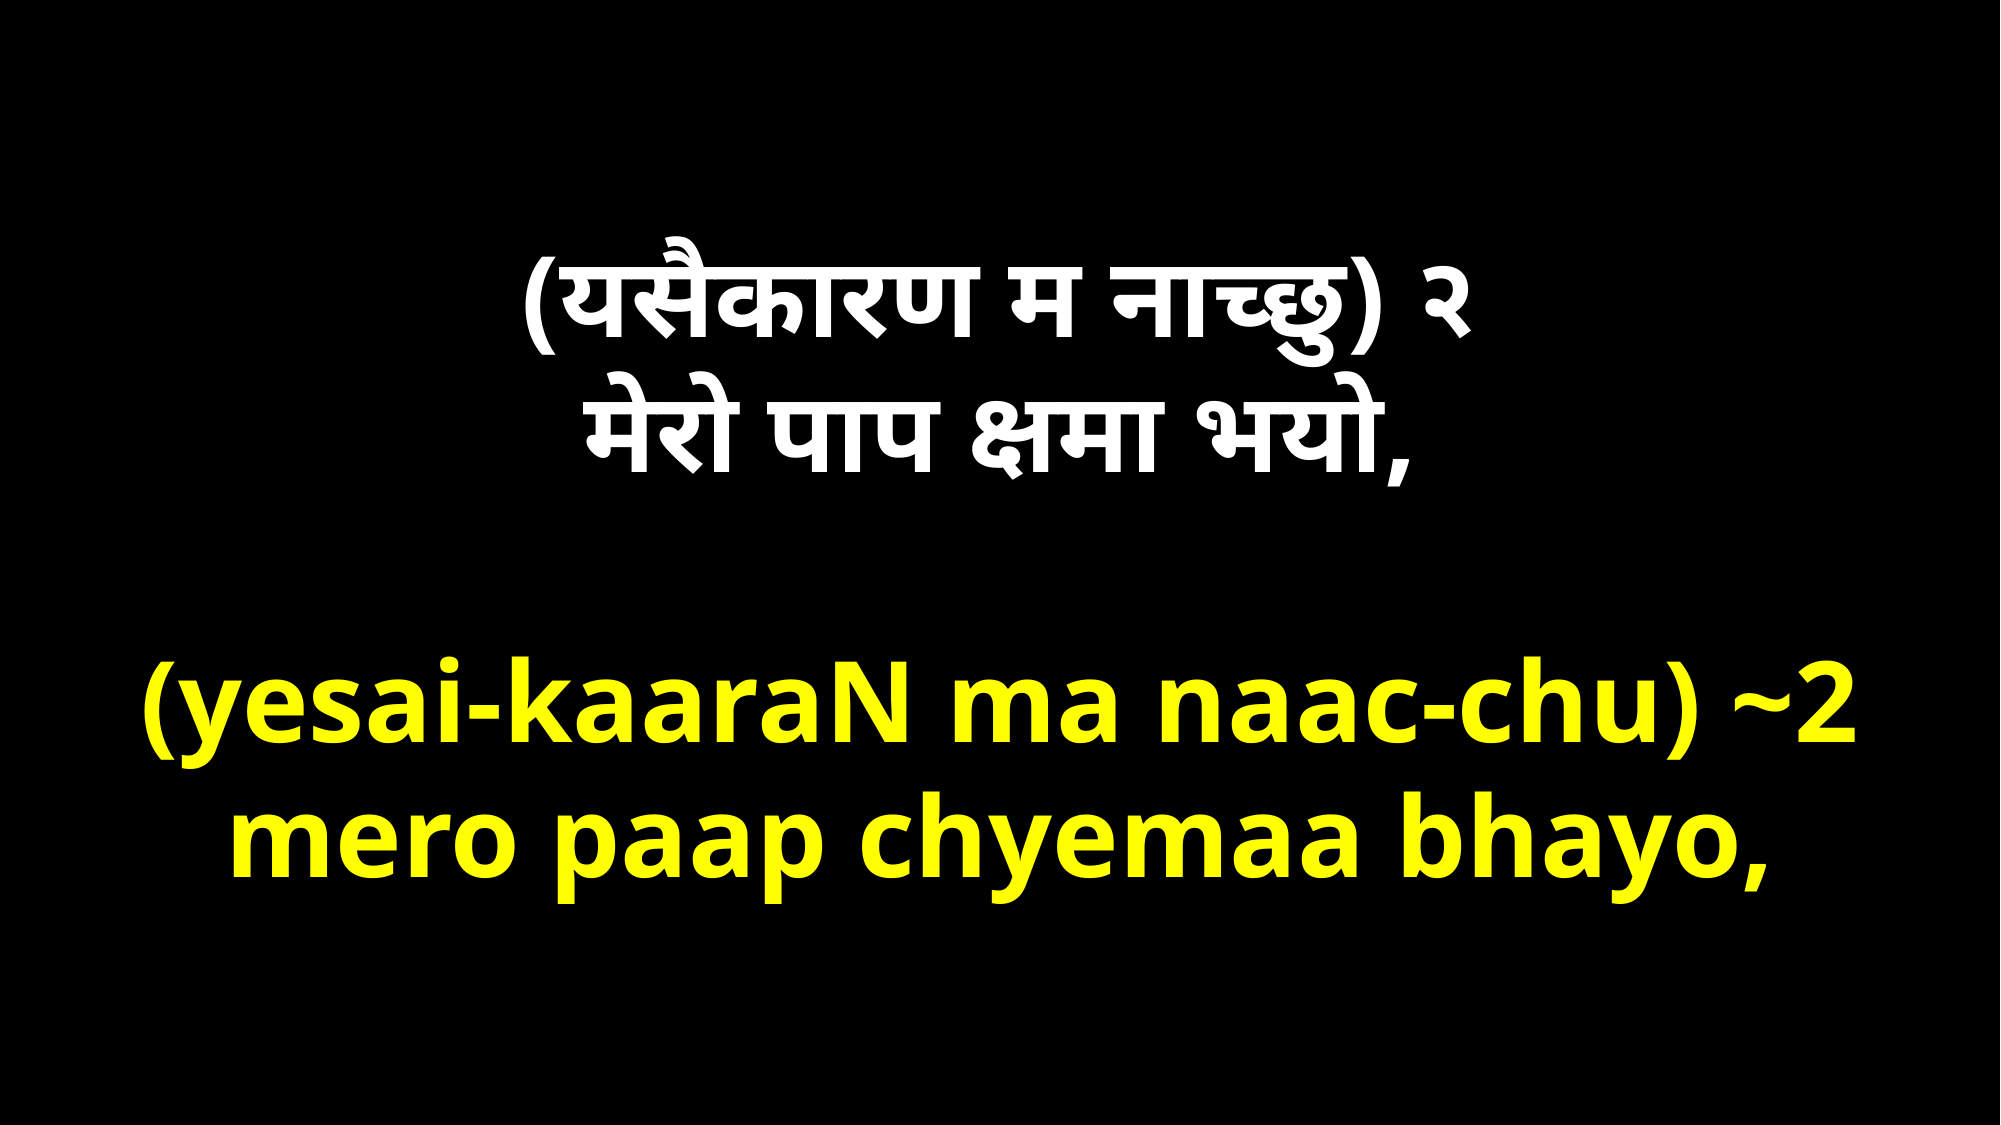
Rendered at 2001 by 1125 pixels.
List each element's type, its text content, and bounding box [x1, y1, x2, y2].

text_box (यसैकारण म नाच्छु) २ मेरो पाप क्षमा भयो, (yesai-kaaraN ma naac-chu) ~2 mero paap chyemaa bhayo, [135, 220, 1865, 905]
